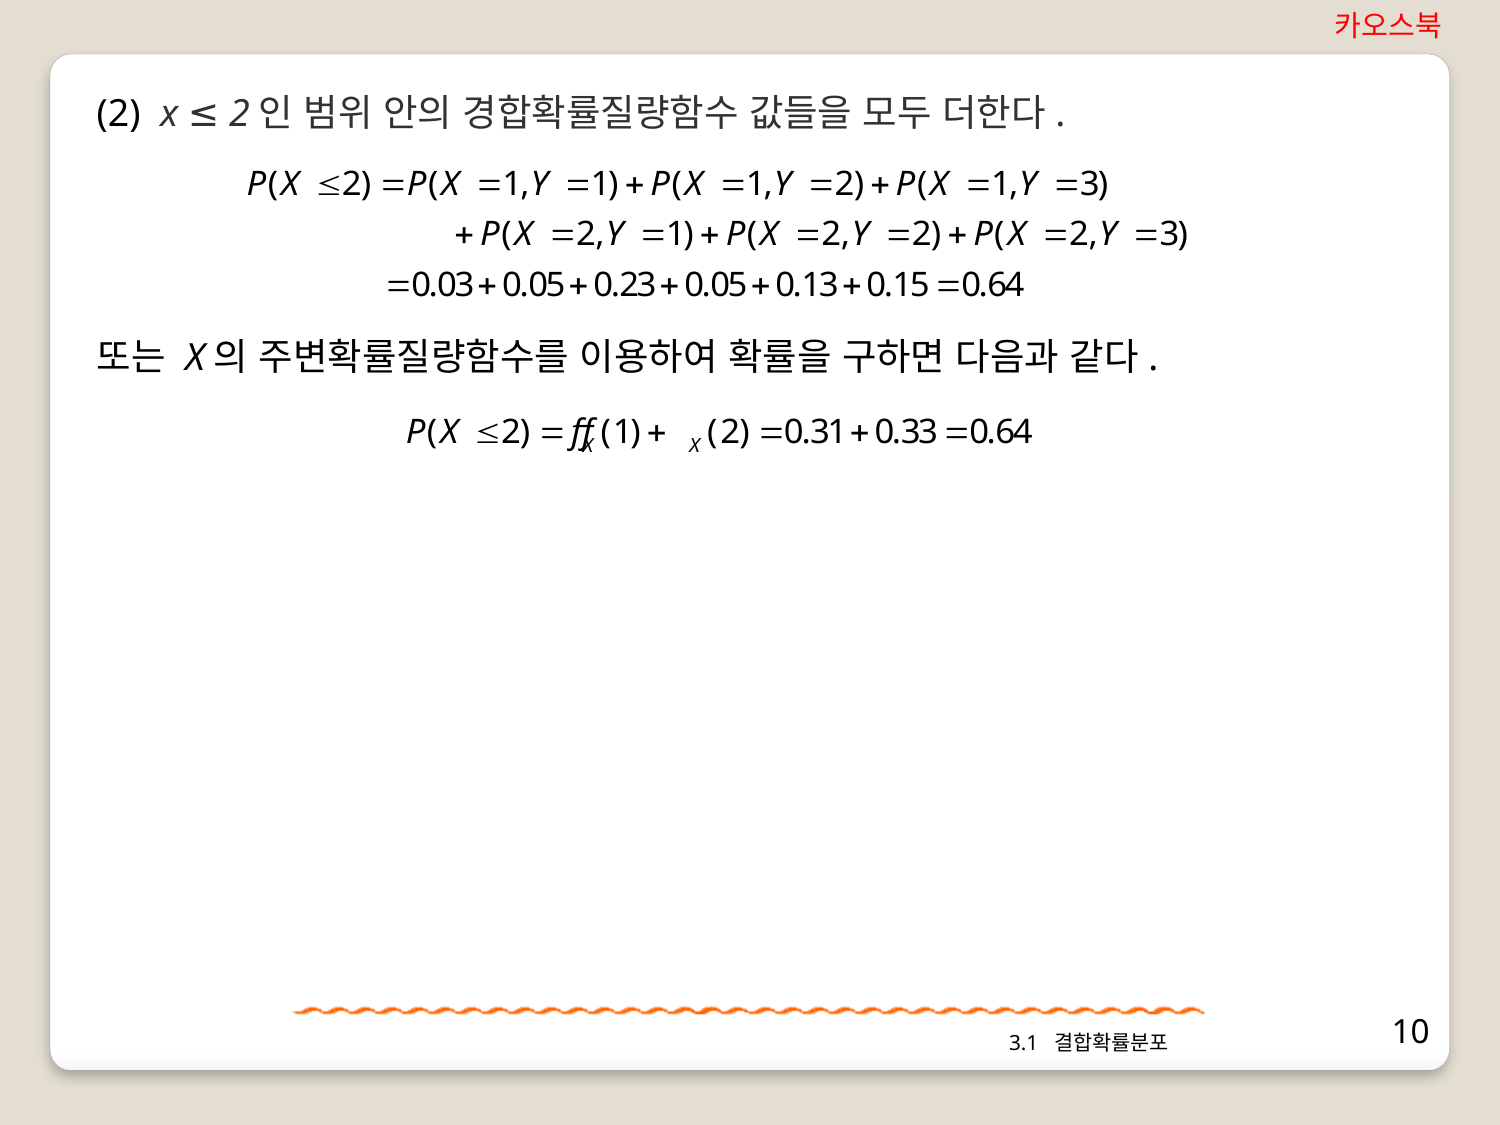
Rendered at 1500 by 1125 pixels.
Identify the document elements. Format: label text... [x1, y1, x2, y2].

text_box 또는 X의 주변확률질량함수를 이용하여 확률을 구하면 다음과 같다. [81, 326, 1418, 386]
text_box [240, 163, 1195, 314]
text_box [399, 409, 1036, 462]
picture [281, 1003, 1219, 1020]
footer 3.1 결합확률분포 [994, 1002, 1369, 1063]
text_box 카오스북 [1277, 0, 1500, 50]
slide_number 10 [1369, 1002, 1445, 1063]
text_box (2) x ≤ 2인 범위 안의 경합확률질량함수 값들을 모두 더한다. [81, 81, 1418, 142]
